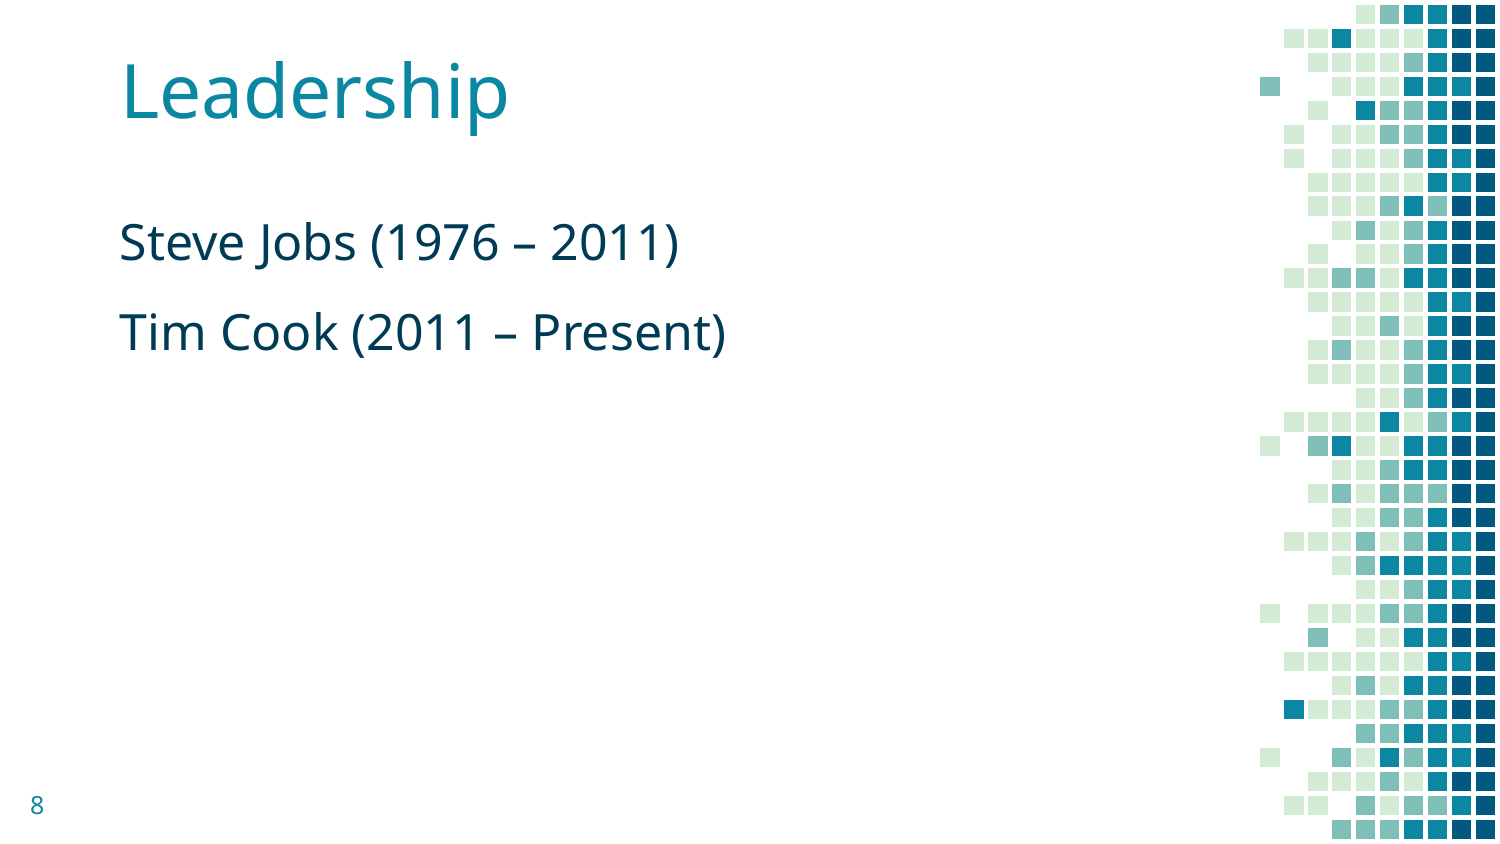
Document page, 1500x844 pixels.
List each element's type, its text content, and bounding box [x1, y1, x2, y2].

text_box Steve Jobs (1976 – 2011) Tim Cook (2011 – Present) [105, 172, 1075, 368]
slide_number 8 [15, 774, 105, 839]
title Leadership [105, 42, 1215, 149]
